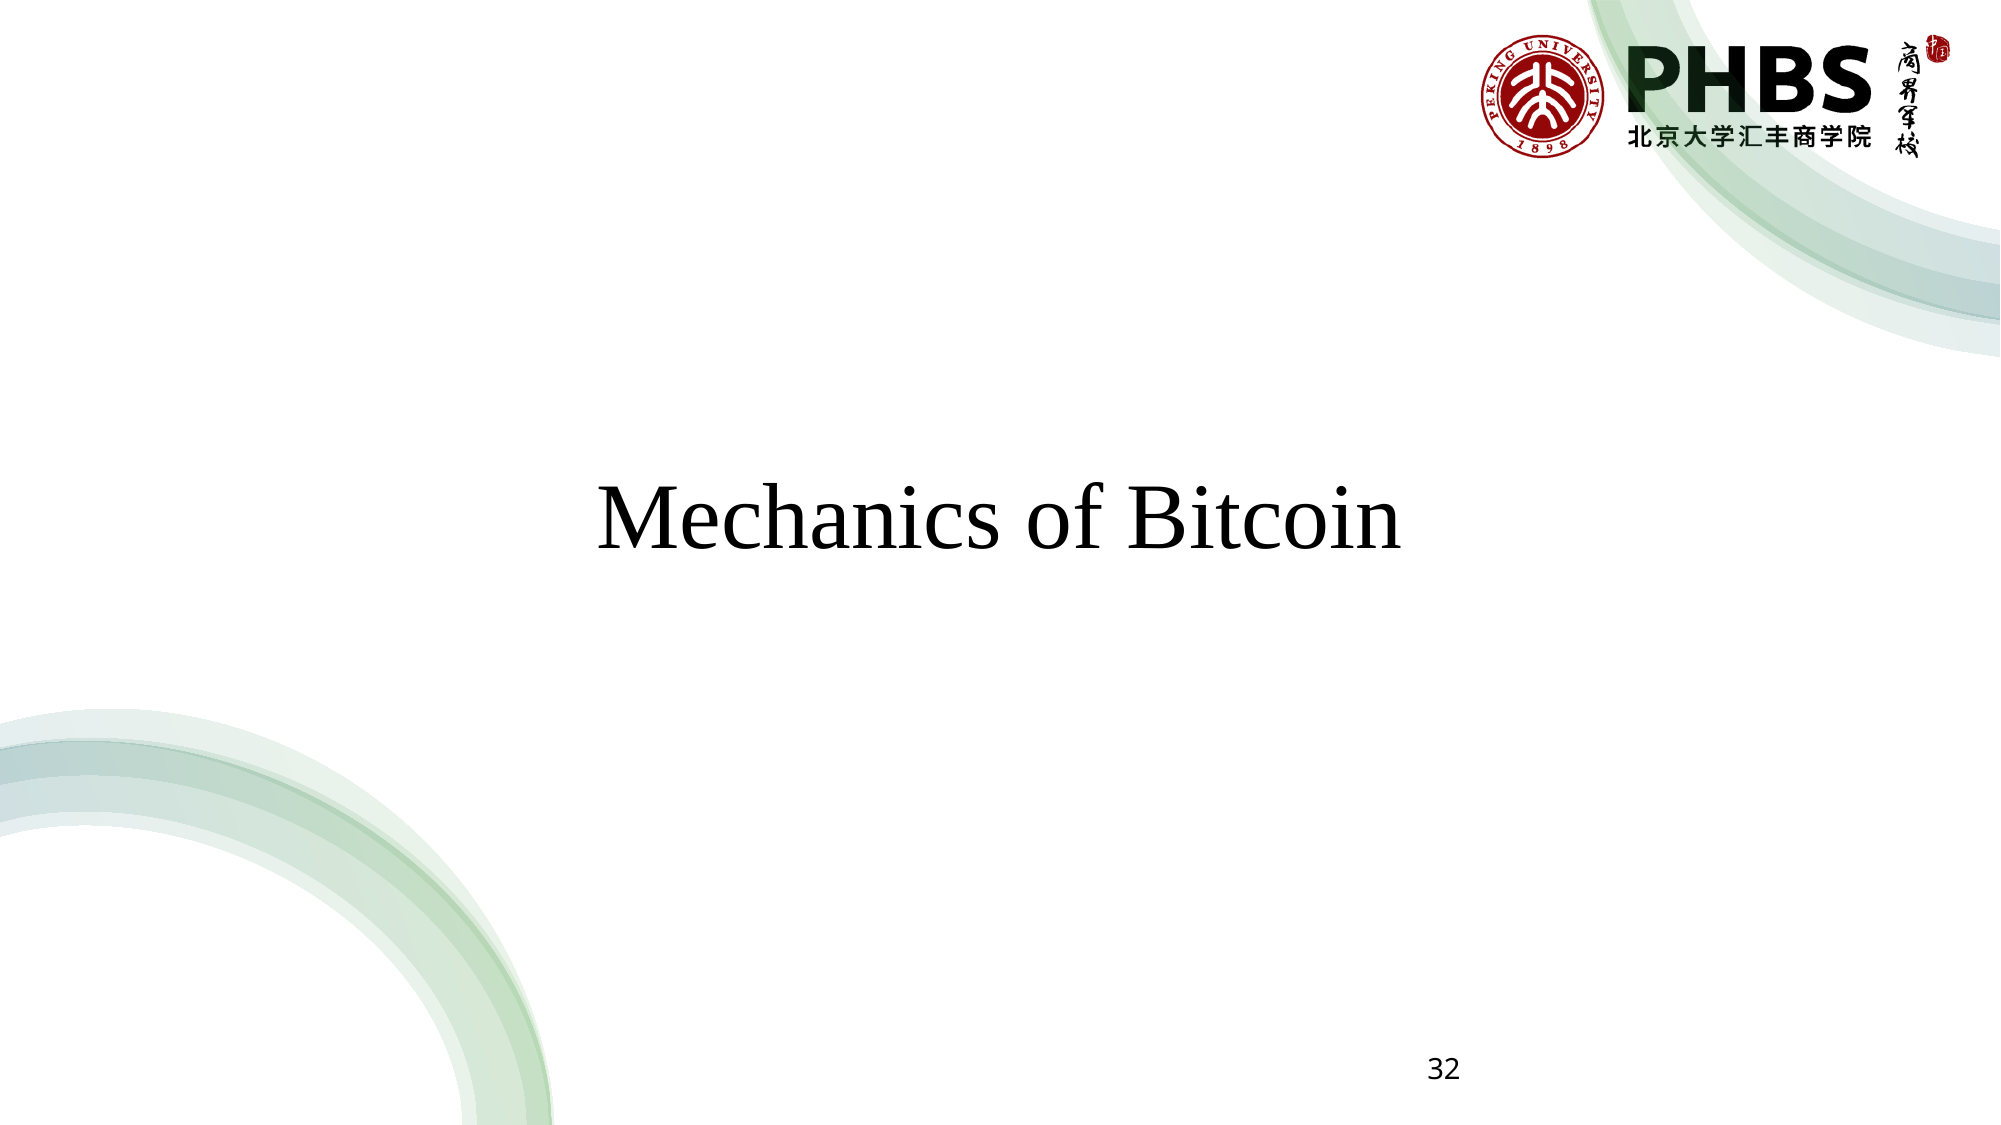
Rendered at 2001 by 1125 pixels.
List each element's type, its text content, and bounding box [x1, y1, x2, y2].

picture [1458, 0, 1708, 184]
slide_number 32 [1412, 1042, 1750, 1103]
title Mechanics of Bitcoin [249, 184, 1750, 576]
footer [249, 1042, 757, 1103]
picture [1625, 0, 2000, 185]
